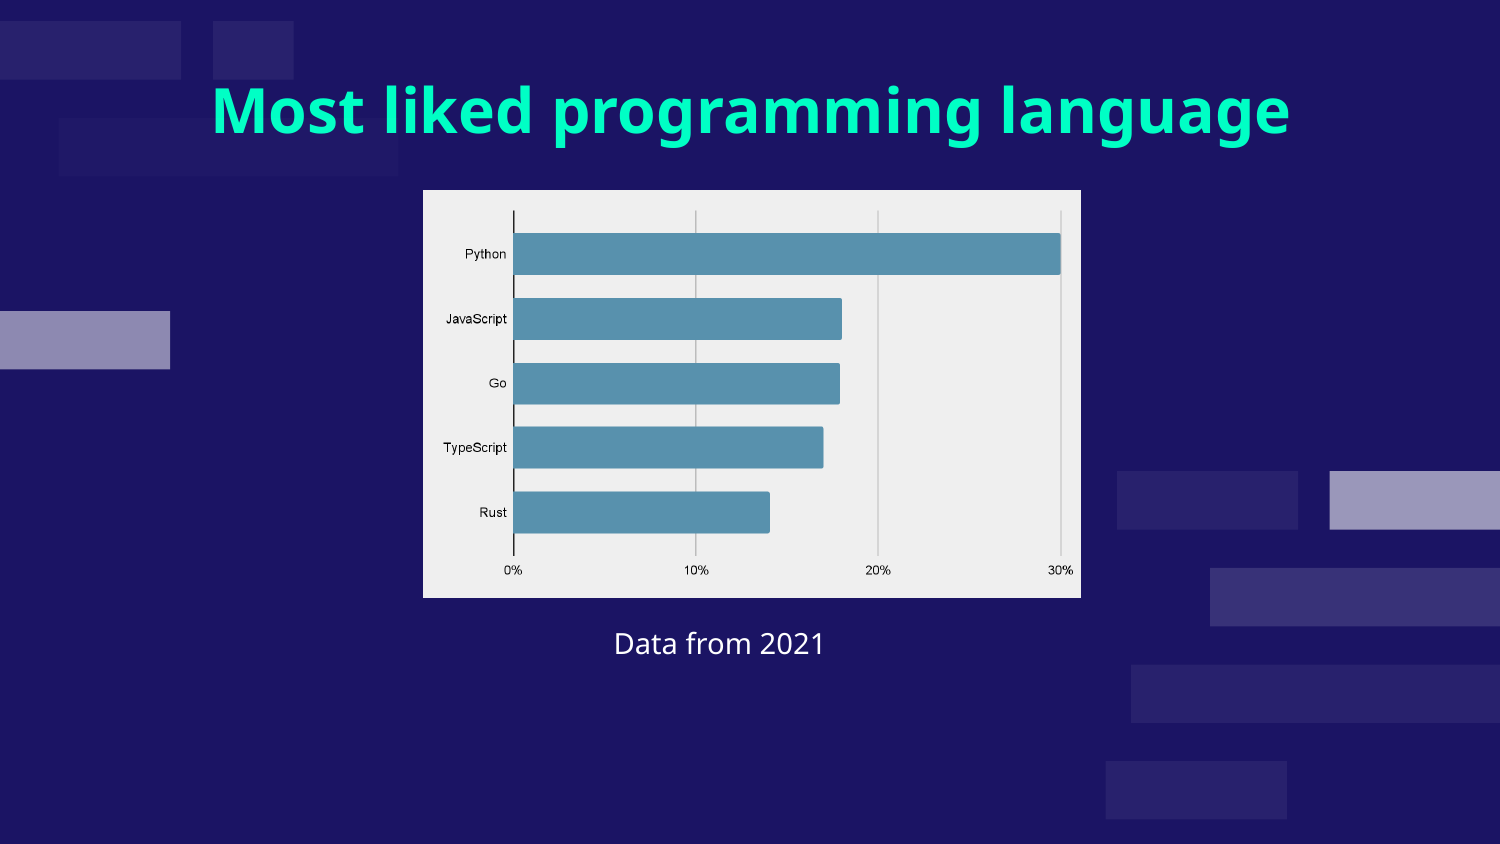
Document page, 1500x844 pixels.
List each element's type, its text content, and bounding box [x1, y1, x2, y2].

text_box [1105, 470, 1500, 820]
picture [423, 190, 1081, 598]
subtitle Data from 2021 [598, 605, 1100, 663]
title Most liked programming language [402, 56, 1411, 166]
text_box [0, 20, 399, 370]
